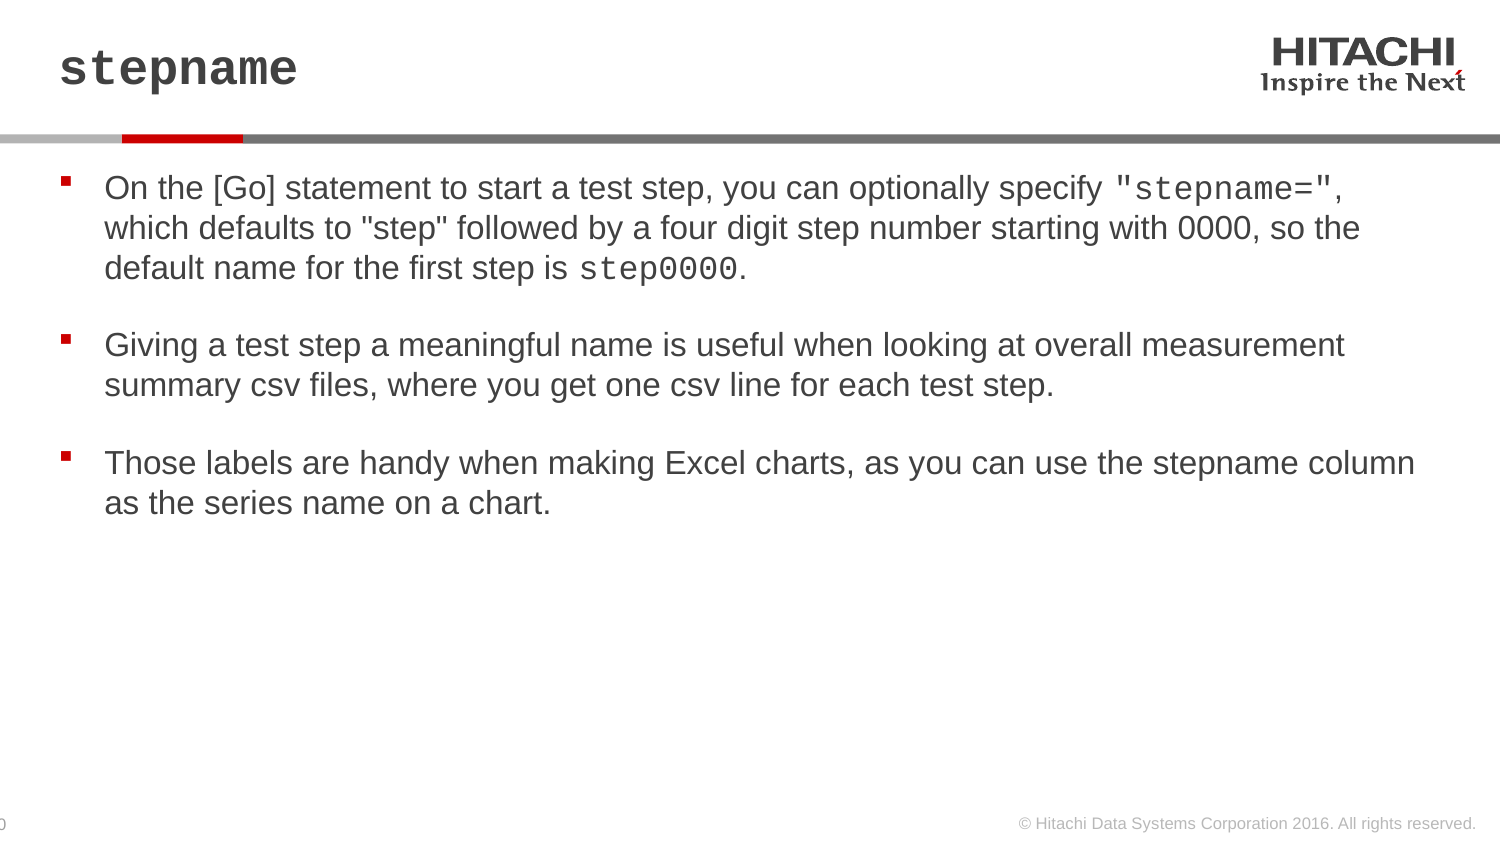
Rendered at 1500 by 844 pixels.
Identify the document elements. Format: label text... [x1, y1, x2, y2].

list On the [Go] statement to start a test step, you can optionally specify "stepname=", which defaults to "step" followed by a four digit step number starting with 0000, so the default name for the first step is step0000. Giving a test step a meaningful name is useful when looking at overall measurement summary csv files, where you get one csv line for each test step. Those labels are handy when making Excel charts, as you can use the stepname column as the series name on a chart. [43, 158, 1452, 533]
title stepname [43, 8, 1200, 129]
